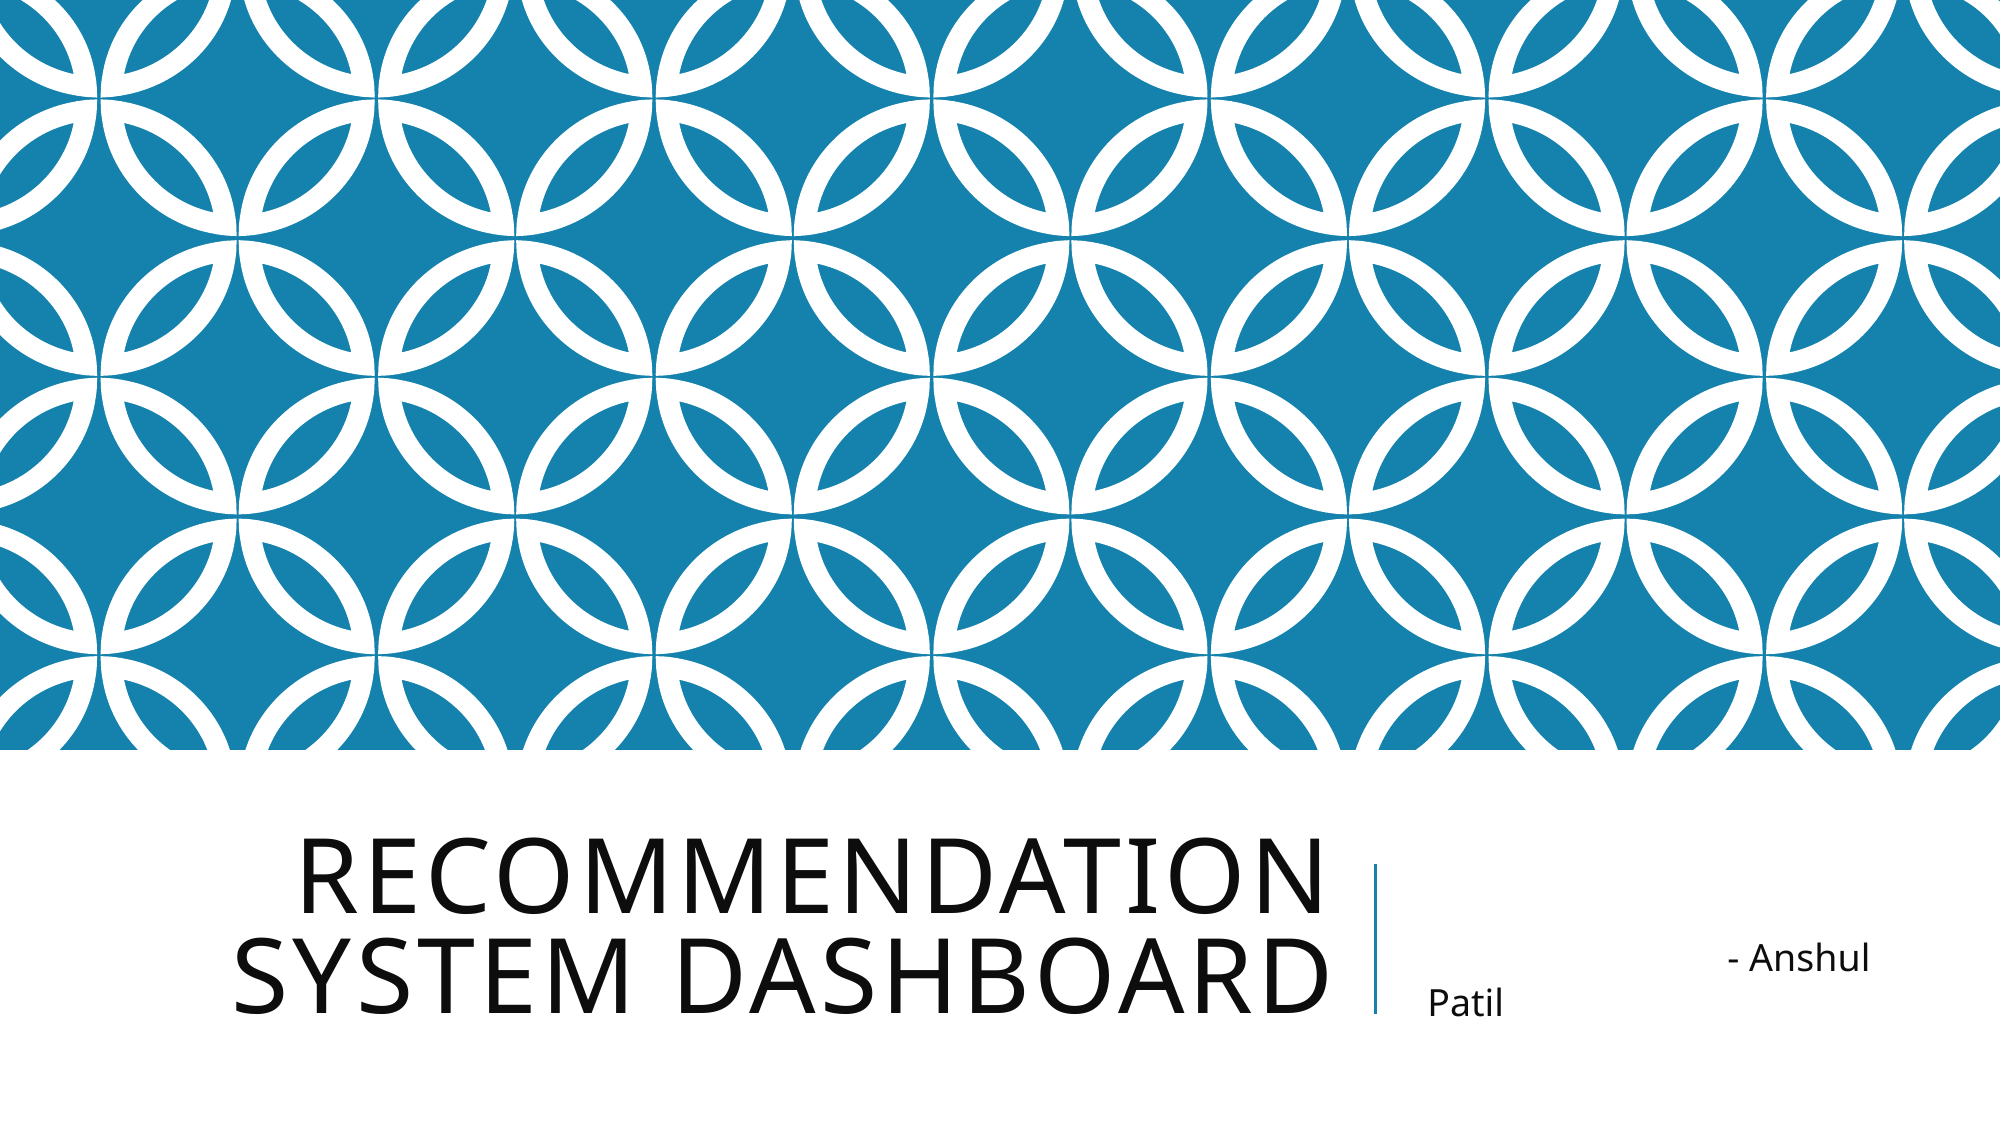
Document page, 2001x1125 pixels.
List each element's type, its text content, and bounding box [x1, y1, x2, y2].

title Recommendation System Dashboard [75, 813, 1350, 1054]
subtitle - Anshul Patil [1412, 813, 1938, 1054]
